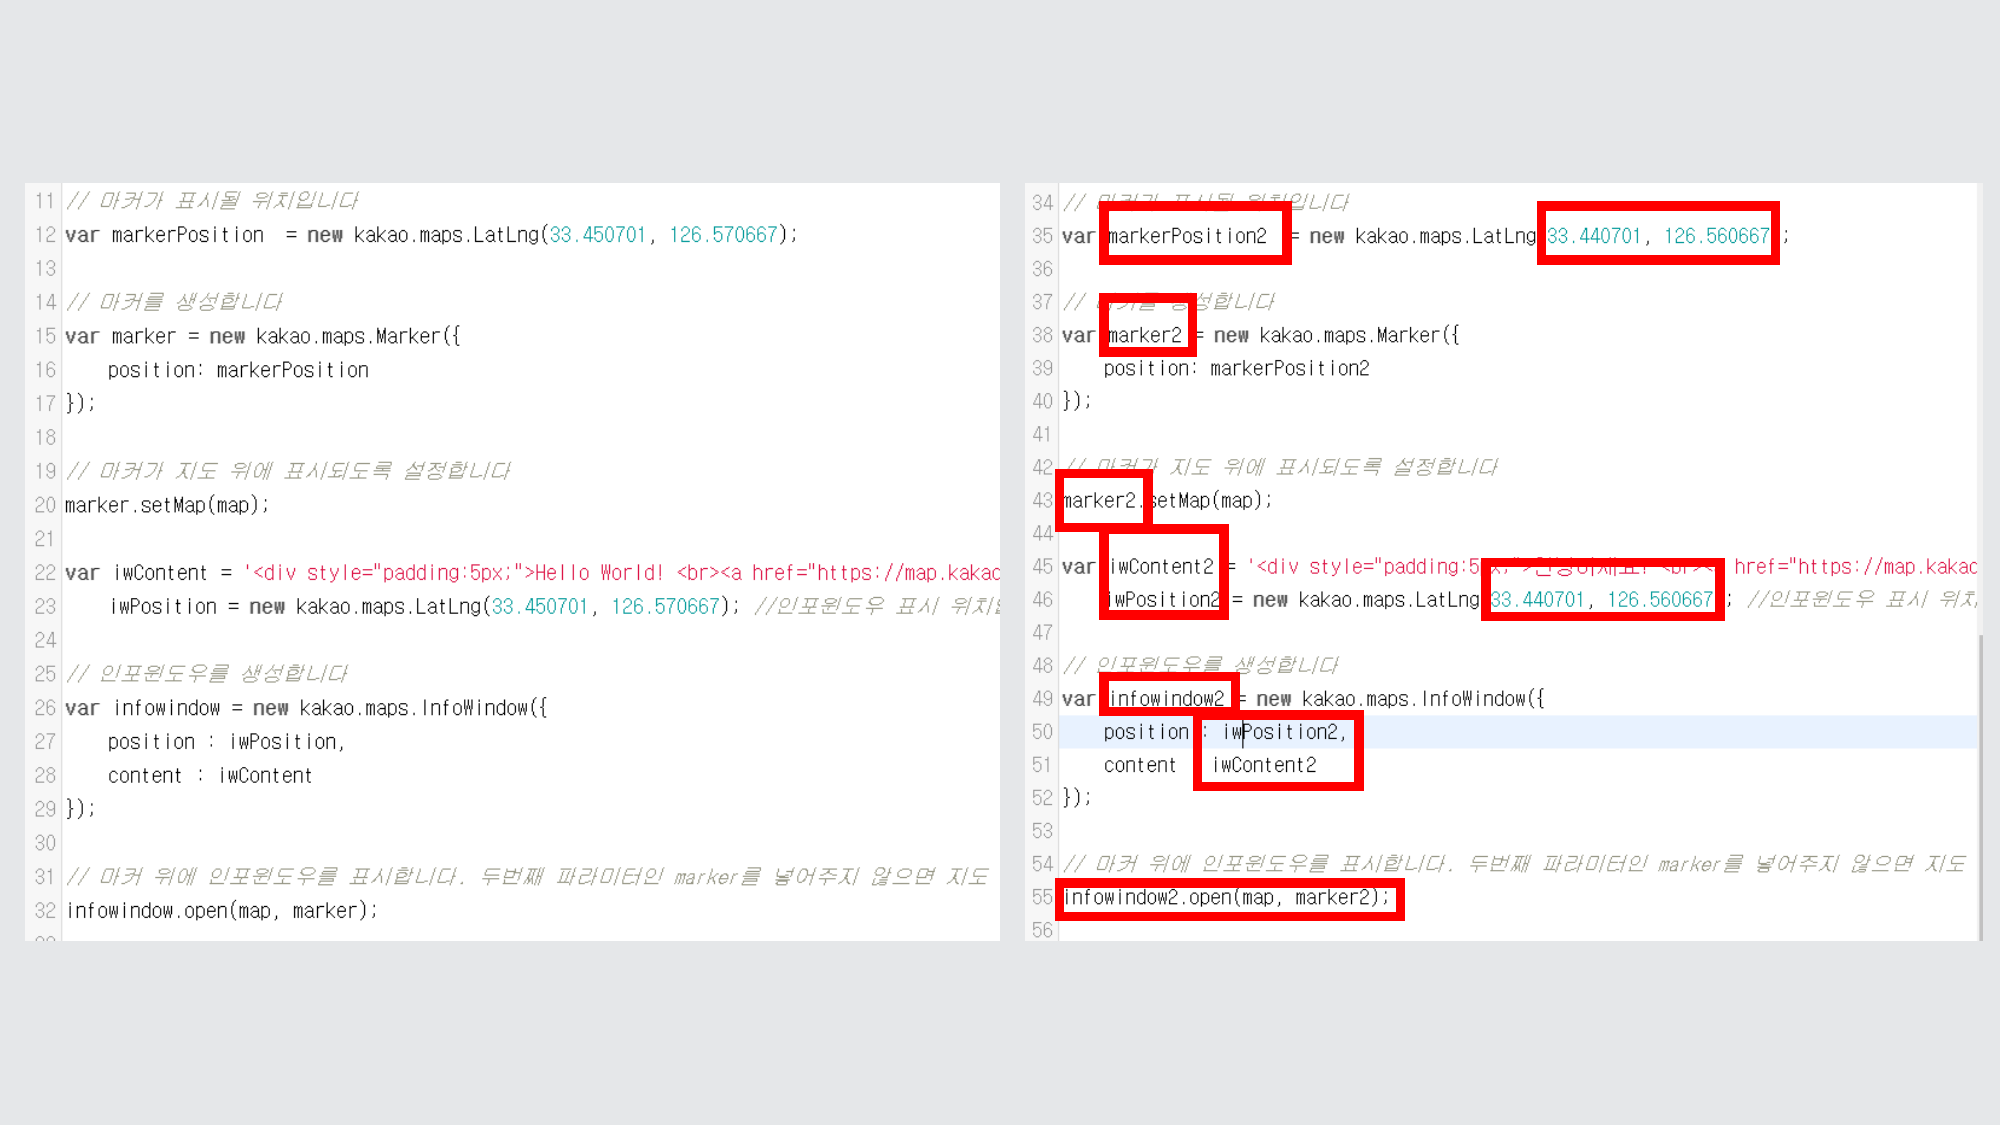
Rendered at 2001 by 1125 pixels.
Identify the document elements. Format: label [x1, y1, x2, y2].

picture [25, 183, 1001, 942]
text_box [0, 0, 2000, 1125]
picture [1025, 183, 1983, 942]
